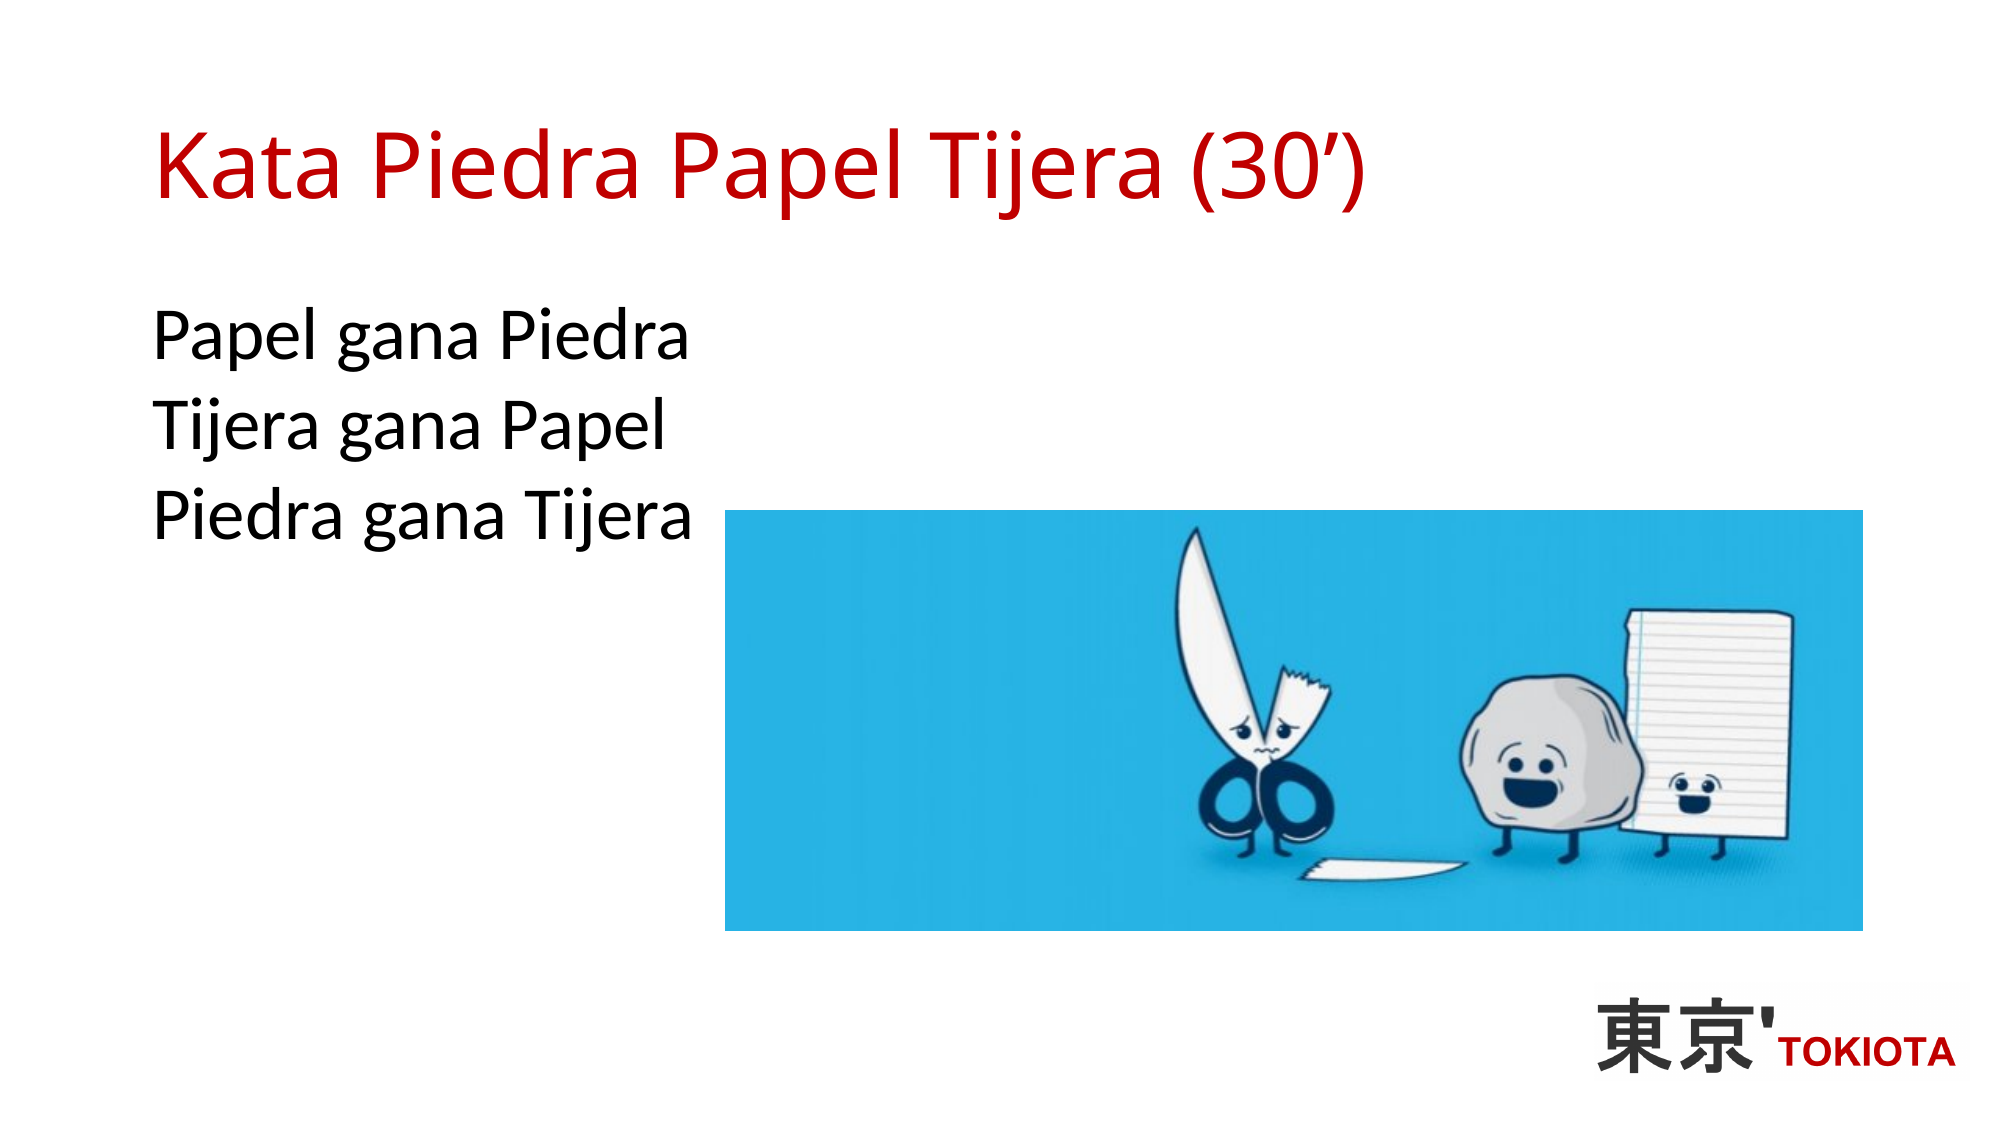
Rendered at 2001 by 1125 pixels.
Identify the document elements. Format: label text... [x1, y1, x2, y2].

picture [1594, 982, 1970, 1081]
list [724, 510, 1863, 931]
text_box Papel gana Piedra Tijera gana Papel Piedra gana Tijera [137, 277, 779, 562]
title Kata Piedra Papel Tijera (30’) [137, 59, 1863, 278]
